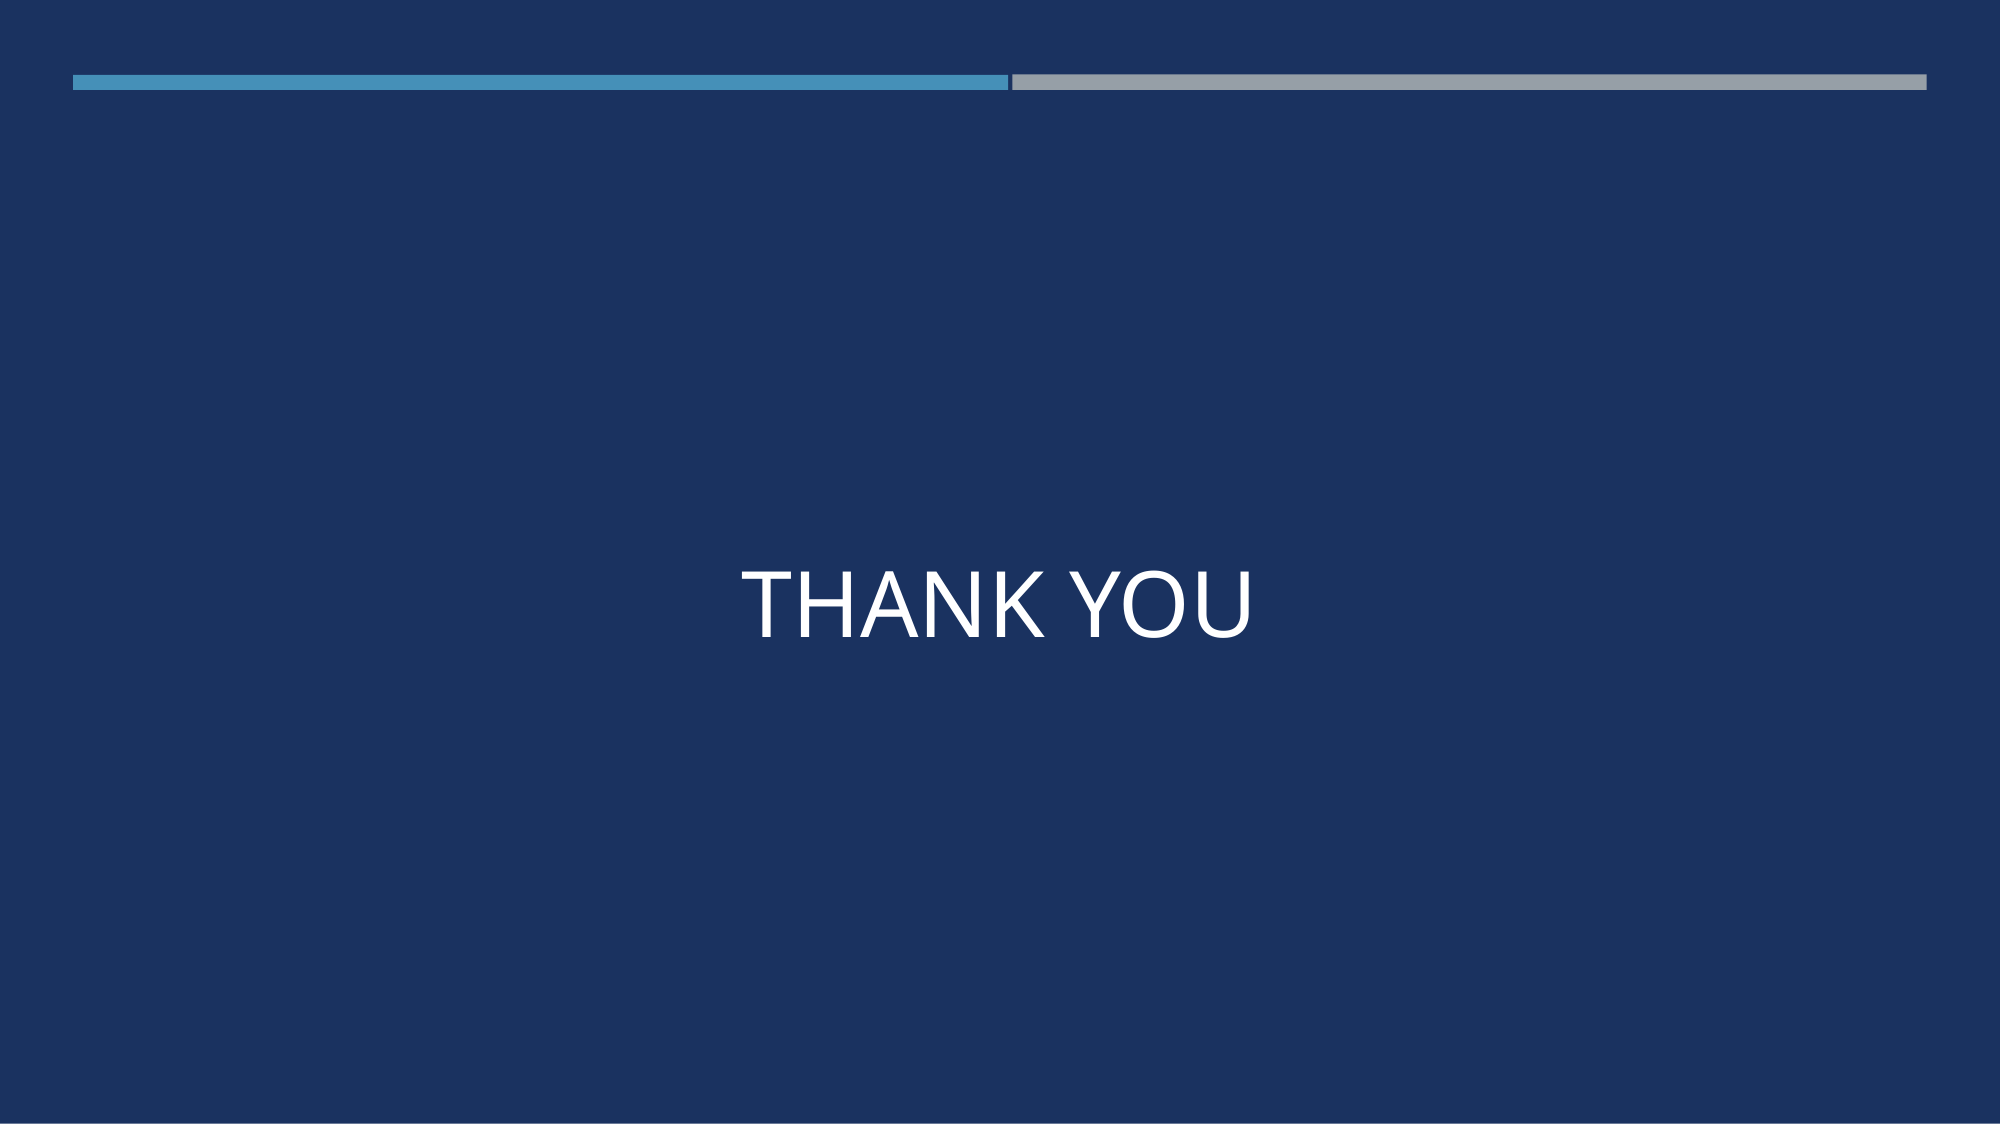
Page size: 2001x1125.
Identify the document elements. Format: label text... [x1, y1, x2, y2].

text_box [0, 0, 2000, 1124]
title THANK YOU [384, 195, 1615, 1007]
text_box [73, 74, 1009, 90]
text_box [1012, 74, 1927, 90]
